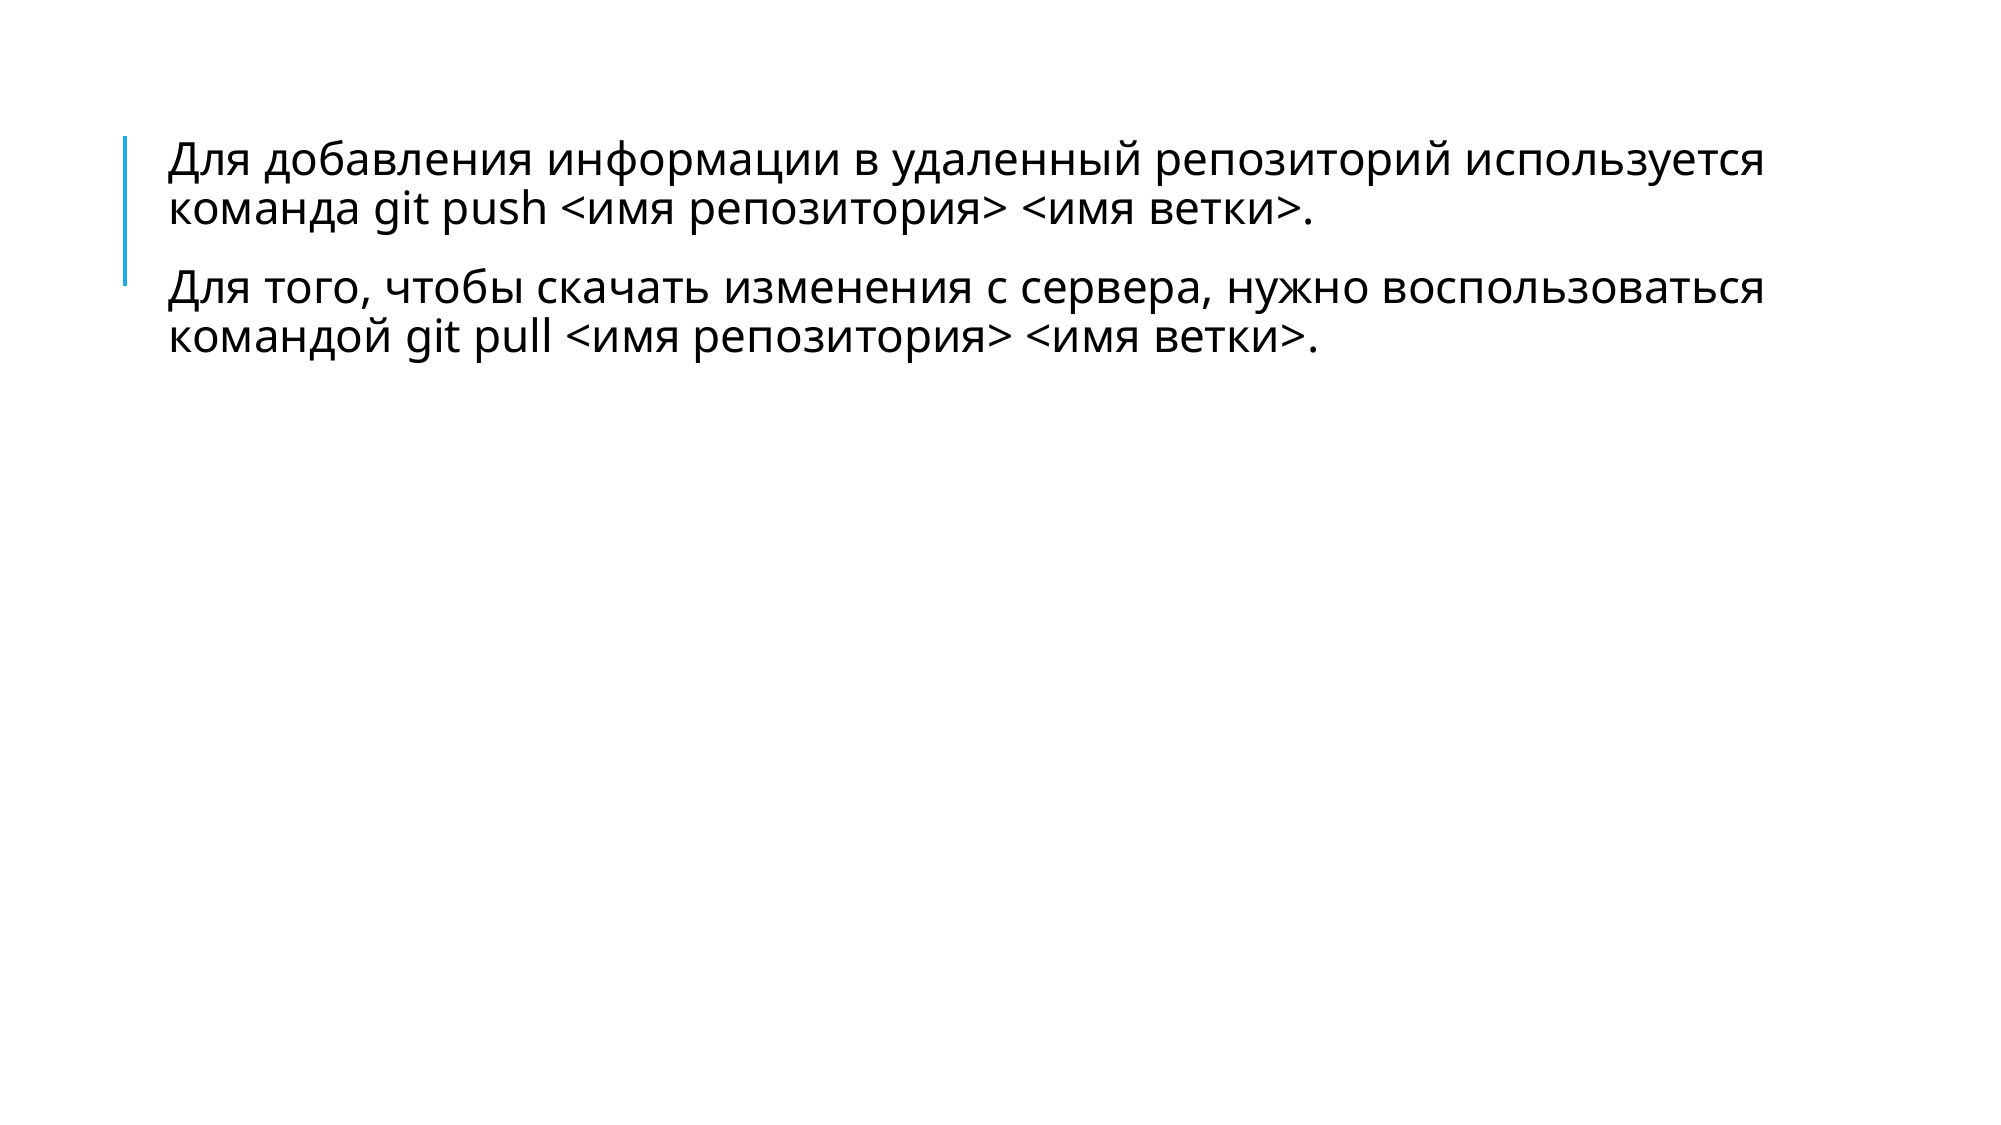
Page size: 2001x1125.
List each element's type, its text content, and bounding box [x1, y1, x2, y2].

list Для добавления информации в удаленный репозиторий используется команда git push <имя репозитория> <имя ветки>. Для того, чтобы скачать изменения с сервера, нужно воспользоваться командой git pull <имя репозитория> <имя ветки>. [146, 128, 1872, 842]
